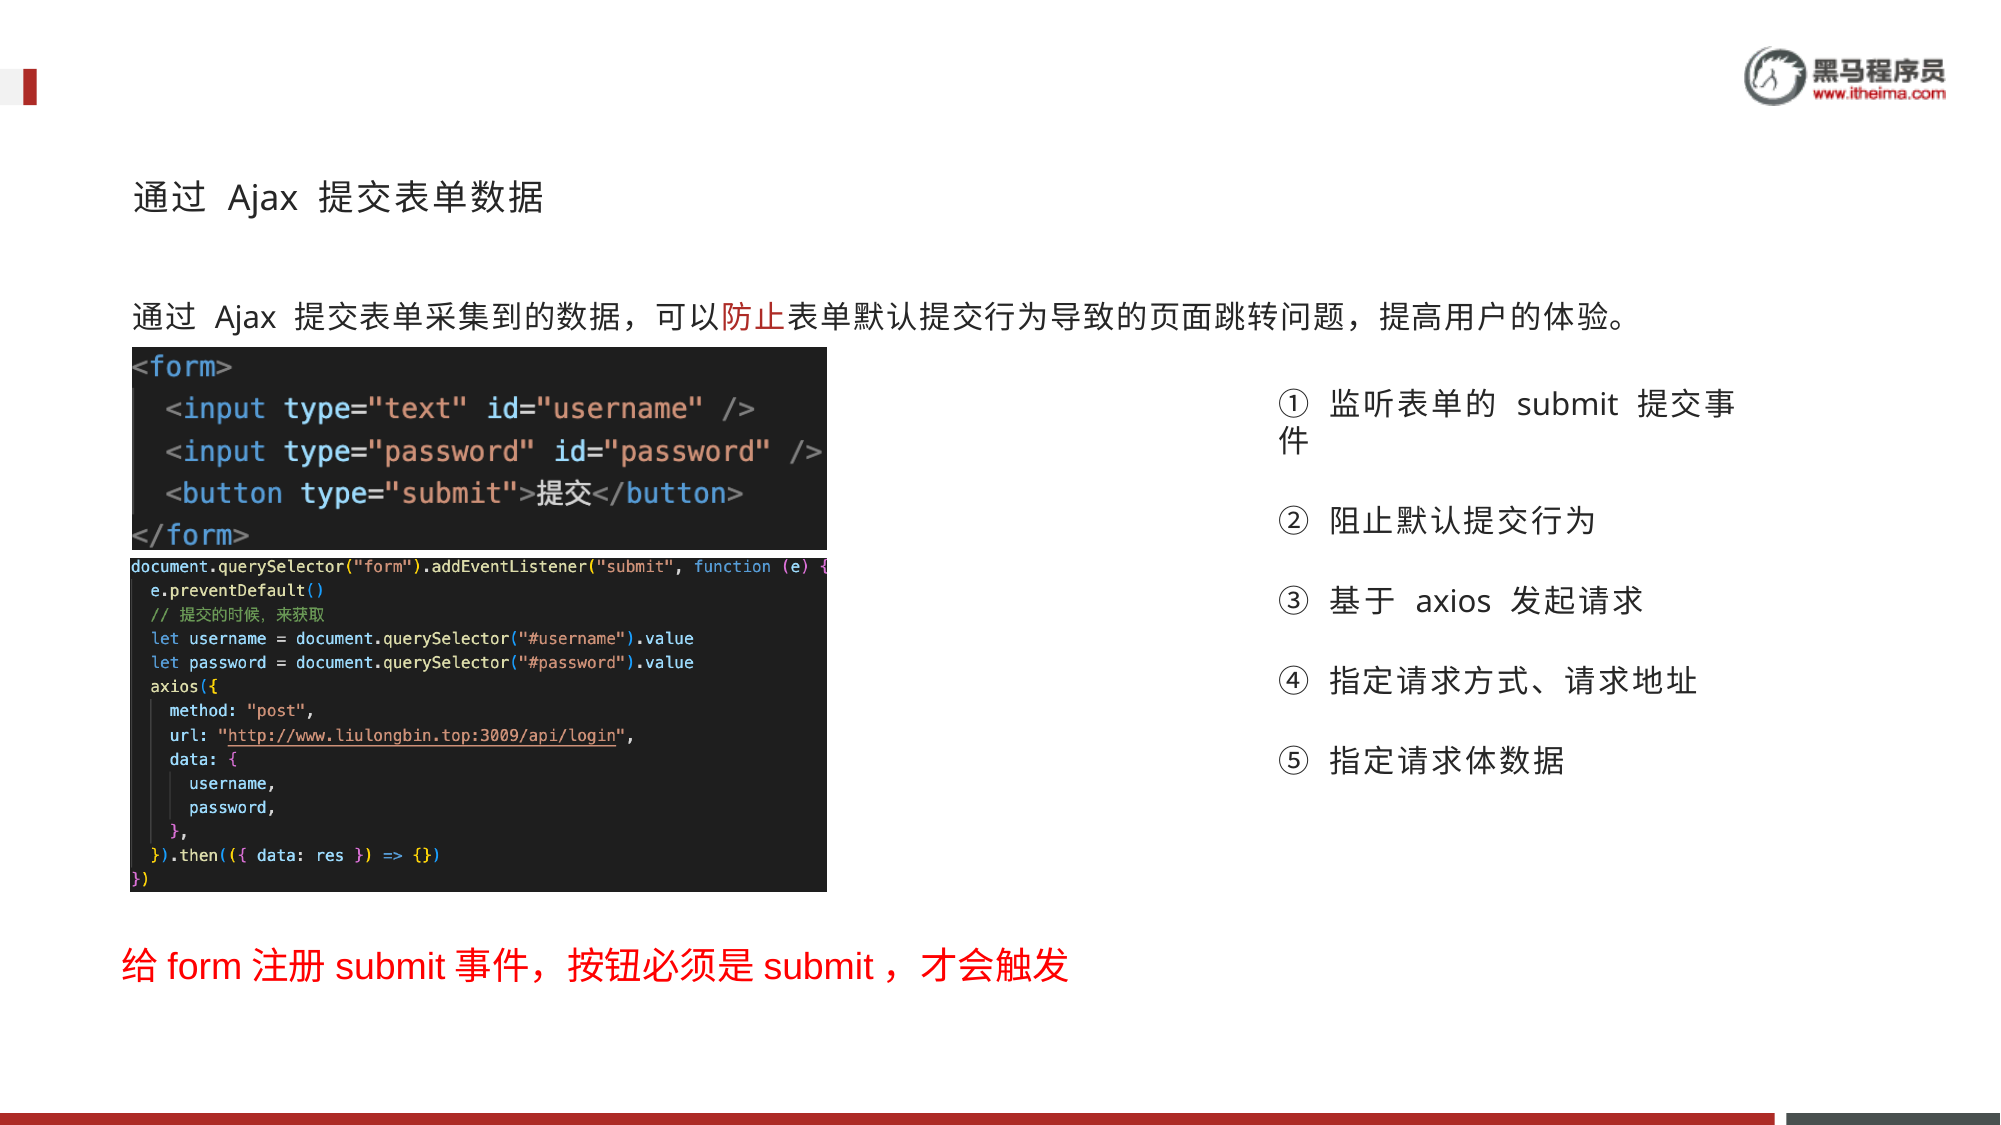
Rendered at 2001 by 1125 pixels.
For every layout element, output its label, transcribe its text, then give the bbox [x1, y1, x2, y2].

text_box 给form注册submit事件，按钮必须是submit，才会触发 [106, 934, 1086, 995]
picture [1744, 46, 1946, 106]
text_box 通过 Ajax 提交表单采集到的数据，可以防止表单默认提交行为导致的页面跳转问题，提高用户的体验。 [130, 296, 1662, 338]
text_box 通过 Ajax 提交表单数据 [130, 175, 549, 221]
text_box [0, 68, 37, 106]
picture [130, 558, 827, 893]
text_box ① 监听表单的 submit 提交事件 ② 阻止默认提交行为 ③ 基于 axios 发起请求 ④ 指定请求方式、请求地址 ⑤ 指定请求体数据 [1276, 383, 1770, 745]
picture [132, 346, 827, 550]
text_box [0, 1113, 2000, 1125]
